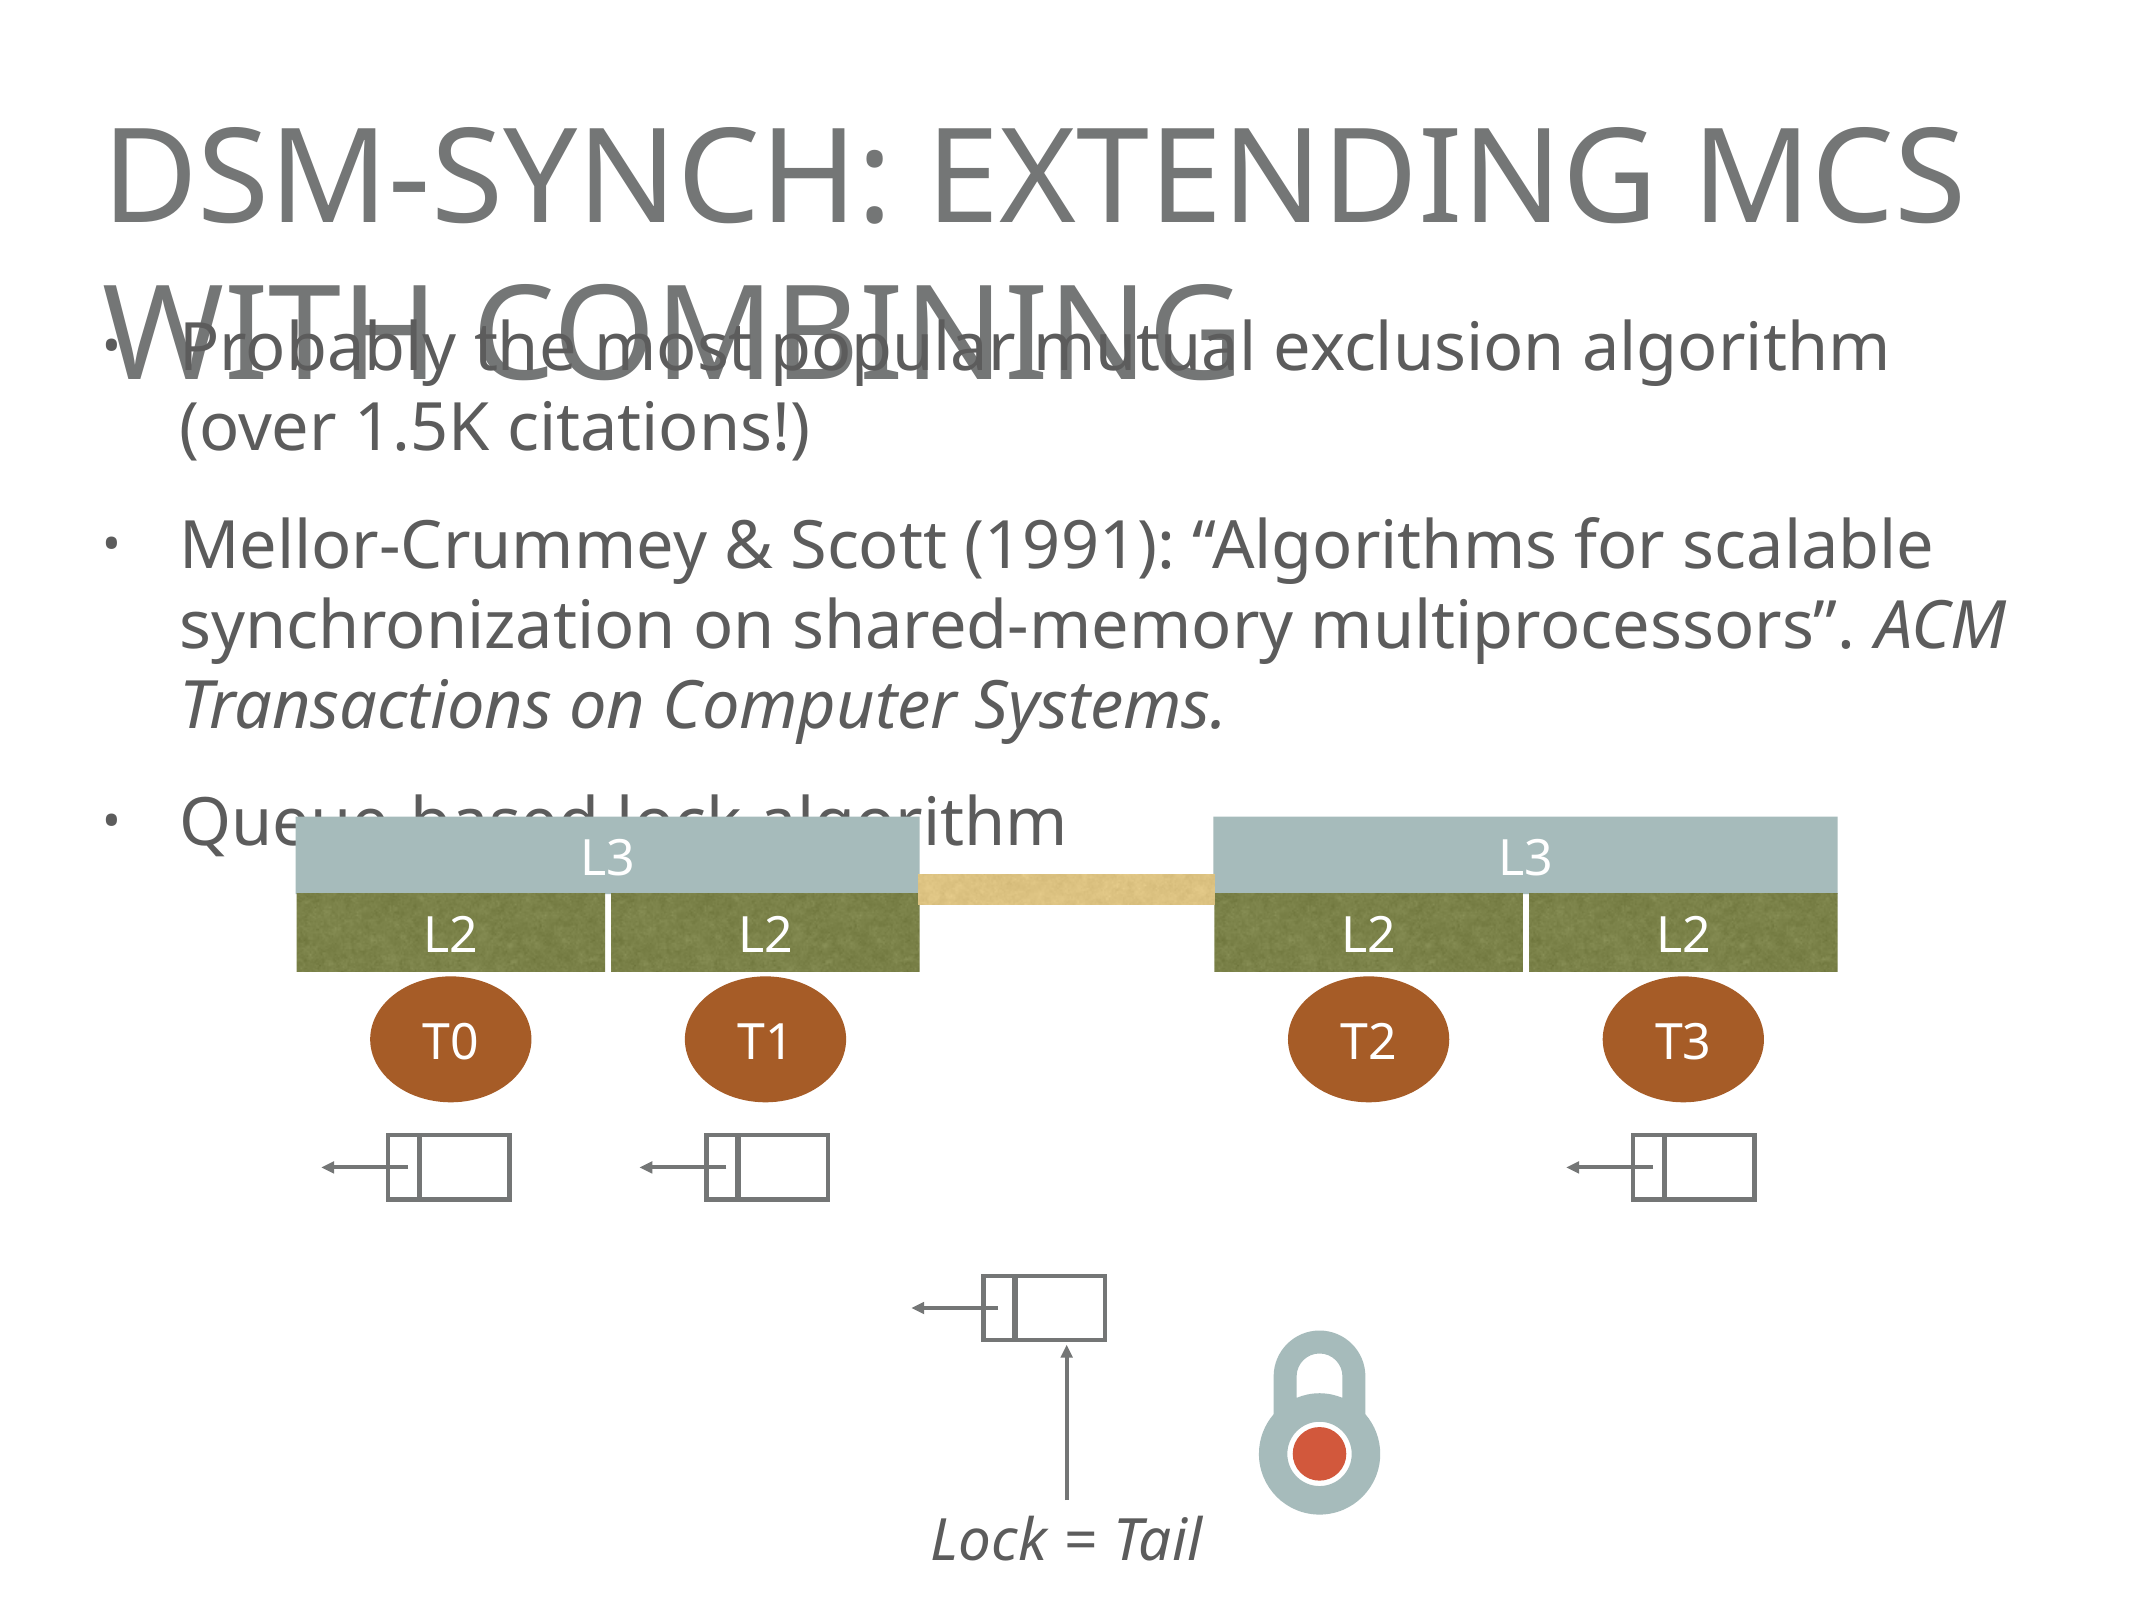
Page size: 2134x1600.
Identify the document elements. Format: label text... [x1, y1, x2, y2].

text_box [639, 1135, 828, 1200]
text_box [295, 816, 920, 1103]
text_box [1258, 1330, 1381, 1515]
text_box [911, 1275, 1106, 1341]
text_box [919, 1344, 1214, 1586]
text_box [920, 874, 1213, 905]
text_box [1292, 1427, 1347, 1481]
title DSM-Synch: Extending mcs with combining [93, 81, 2041, 238]
list Probably the most popular mutual exclusion algorithm (over 1.5K citations!) Mellor-Crummey & Scott (1991): “Algorithms for scalable synchronization on shared-memory multiprocessors”. ACM Transactions on Computer Systems. Queue-based lock algorithm [93, 295, 2041, 785]
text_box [1213, 816, 1838, 1103]
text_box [1566, 1135, 1755, 1200]
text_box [321, 1135, 510, 1200]
